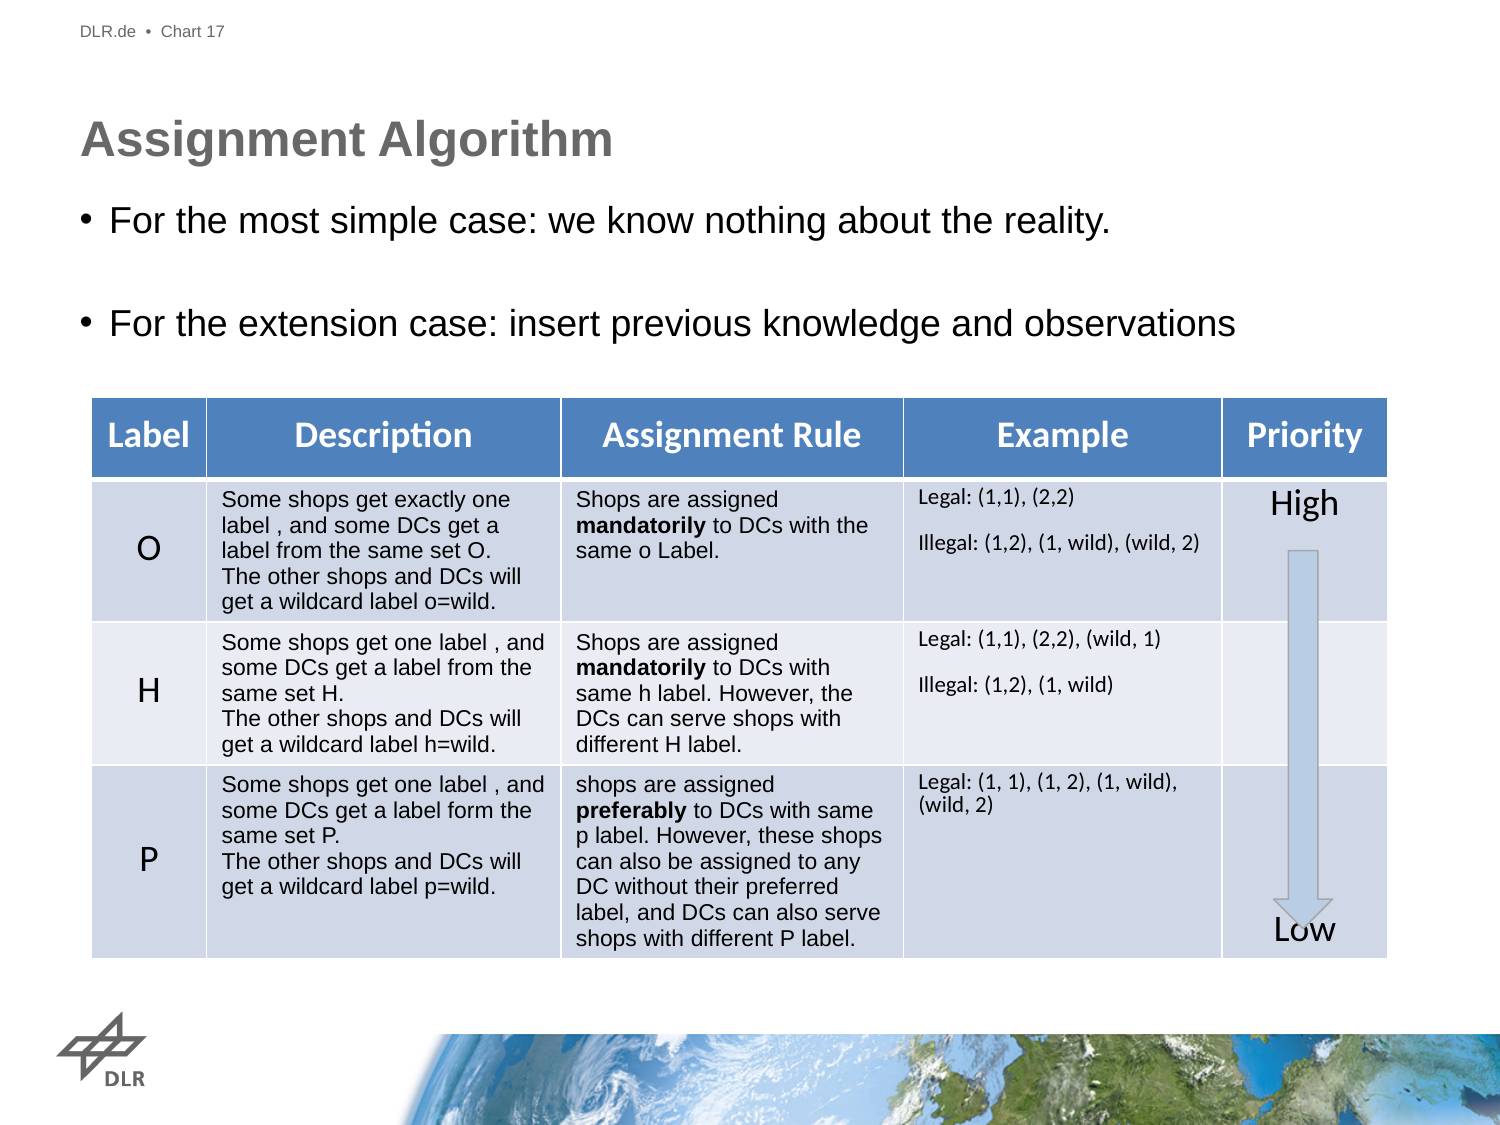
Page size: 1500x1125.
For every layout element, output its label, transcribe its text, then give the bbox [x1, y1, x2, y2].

text_box For the most simple case: we know nothing about the reality. For the extension case: insert previous knowledge and observations [79, 228, 1421, 598]
slide_number DLR.de • Chart 17 [79, 20, 251, 45]
picture [0, 1007, 1500, 1125]
title Assignment Algorithm [79, 106, 1421, 228]
text_box [1271, 548, 1335, 931]
